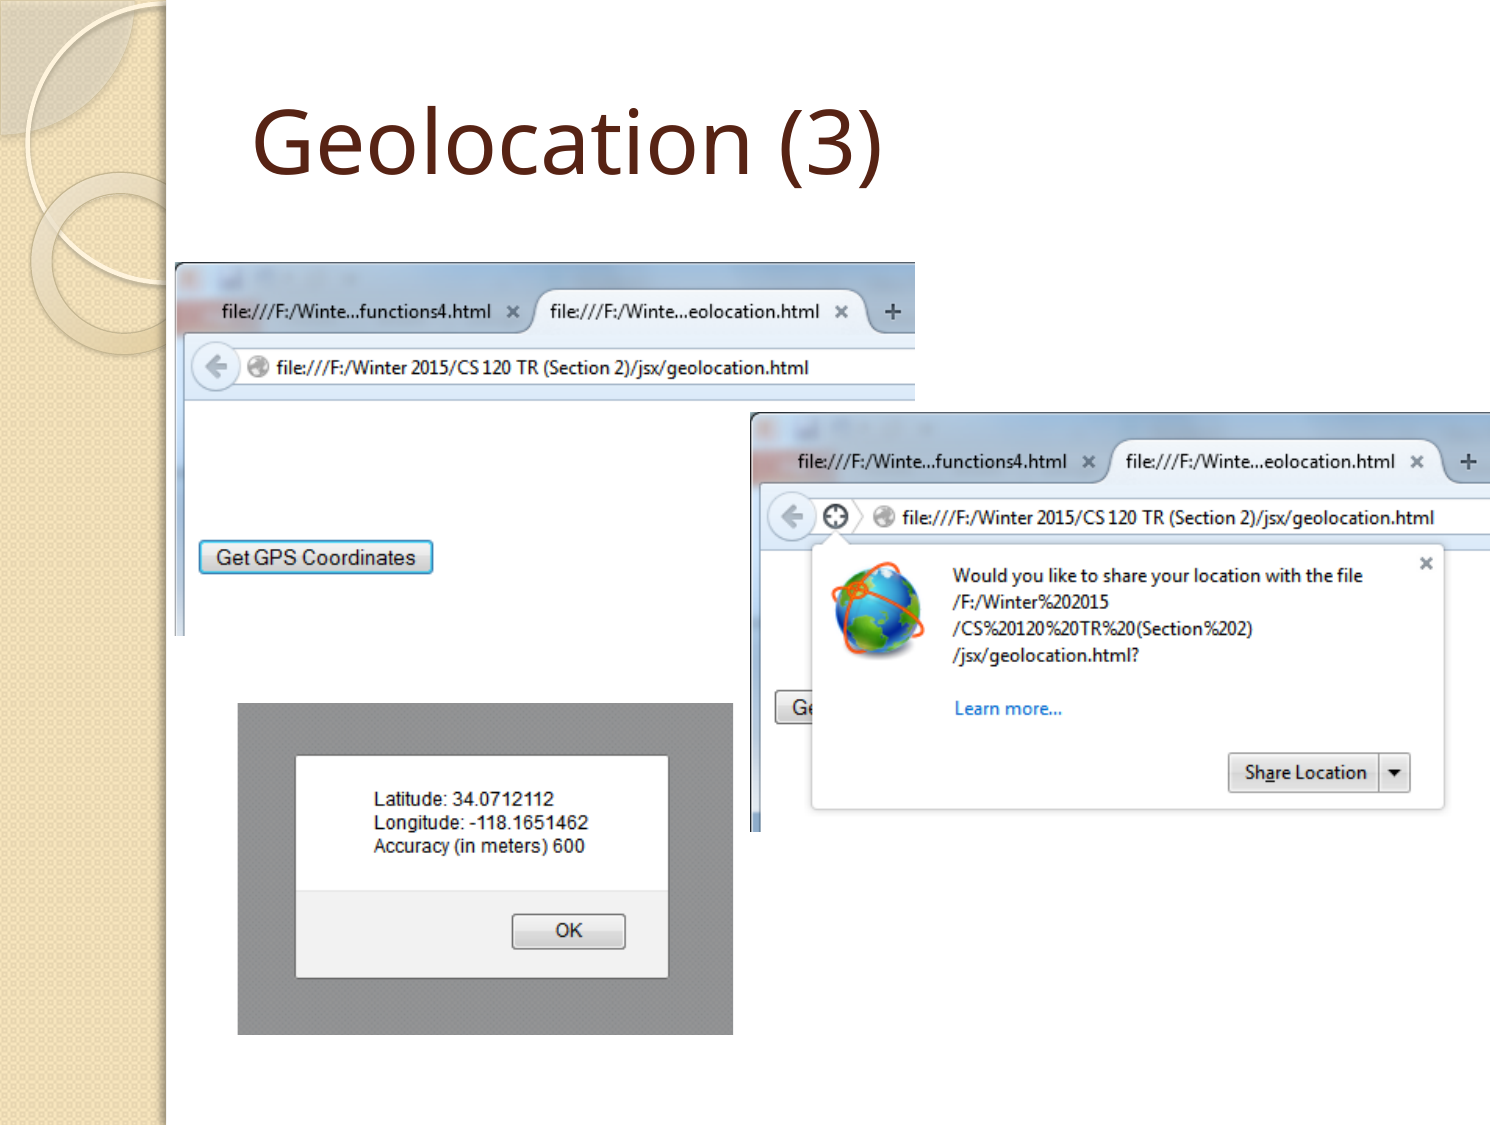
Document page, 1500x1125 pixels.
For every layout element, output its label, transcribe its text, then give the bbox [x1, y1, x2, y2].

picture [174, 262, 1490, 832]
title Geolocation (3) [235, 45, 1466, 233]
picture [237, 703, 734, 1035]
